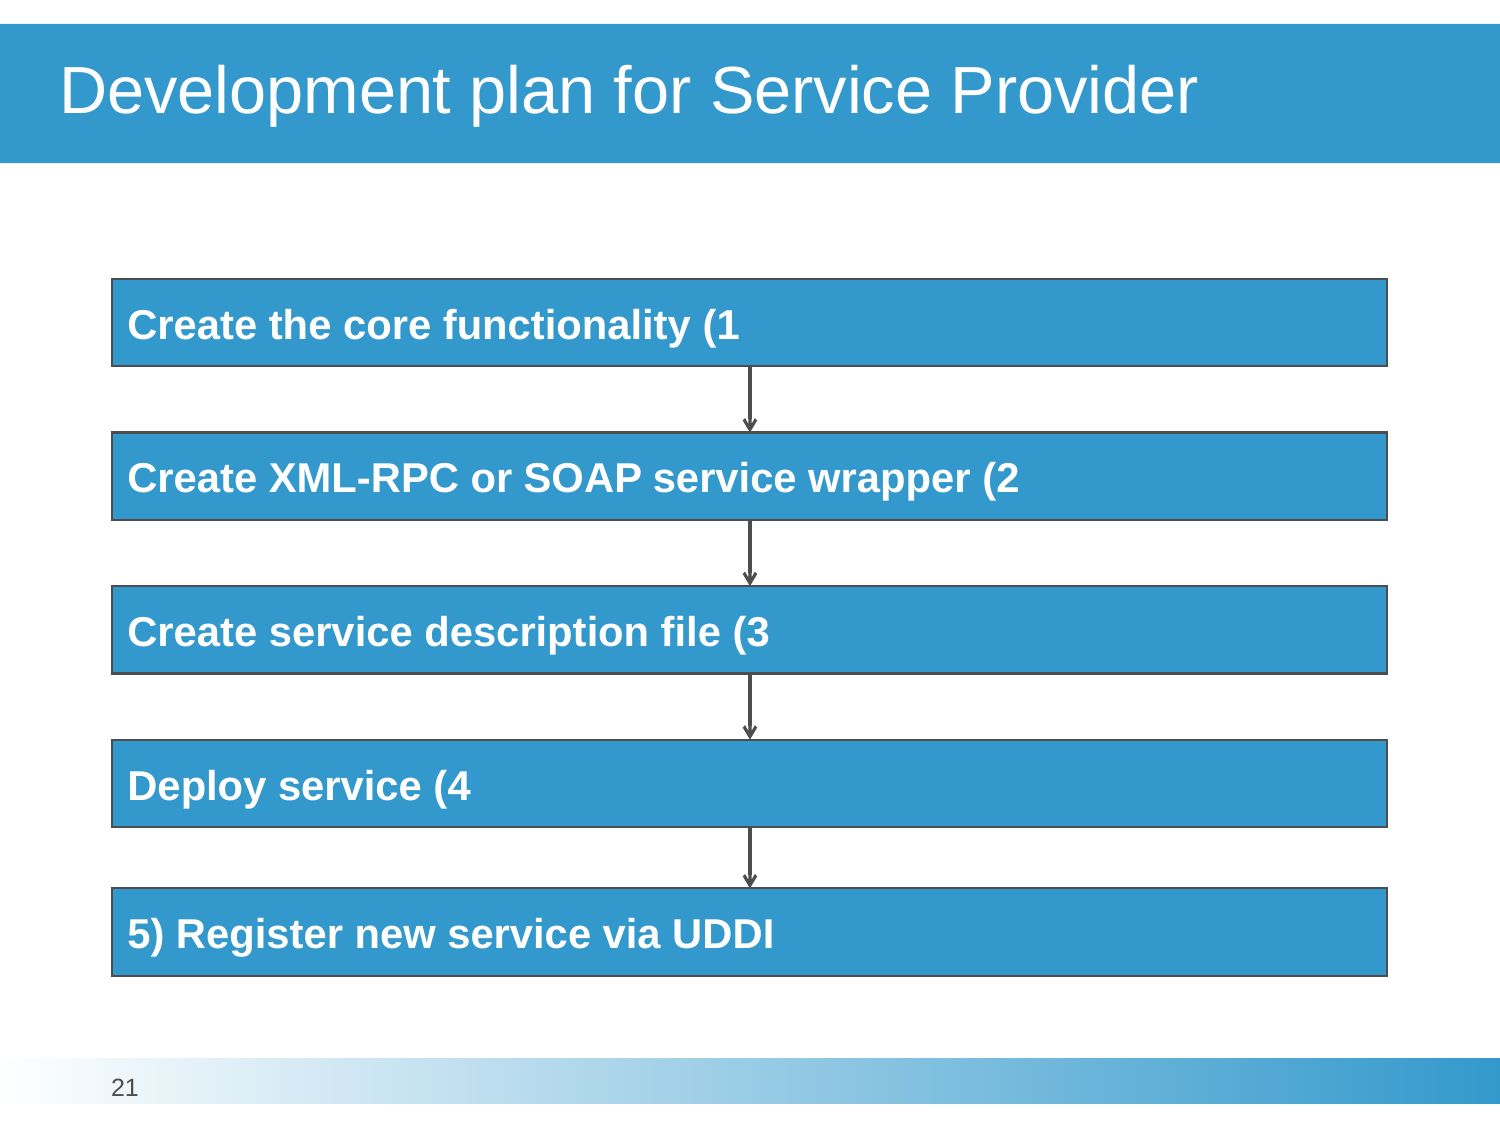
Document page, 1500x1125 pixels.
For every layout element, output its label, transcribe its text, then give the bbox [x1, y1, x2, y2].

text_box 4) Deploy service [112, 739, 1388, 828]
slide_number 21 [45, 1074, 205, 1122]
text_box 5) Register new service via UDDI [112, 888, 1388, 976]
title Development plan for Service Provider [0, 23, 1500, 164]
text_box 2) Create XML-RPC or SOAP service wrapper [112, 432, 1388, 520]
text_box 1) Create the core functionality [112, 278, 1388, 367]
text_box 3) Create service description file [112, 586, 1388, 674]
